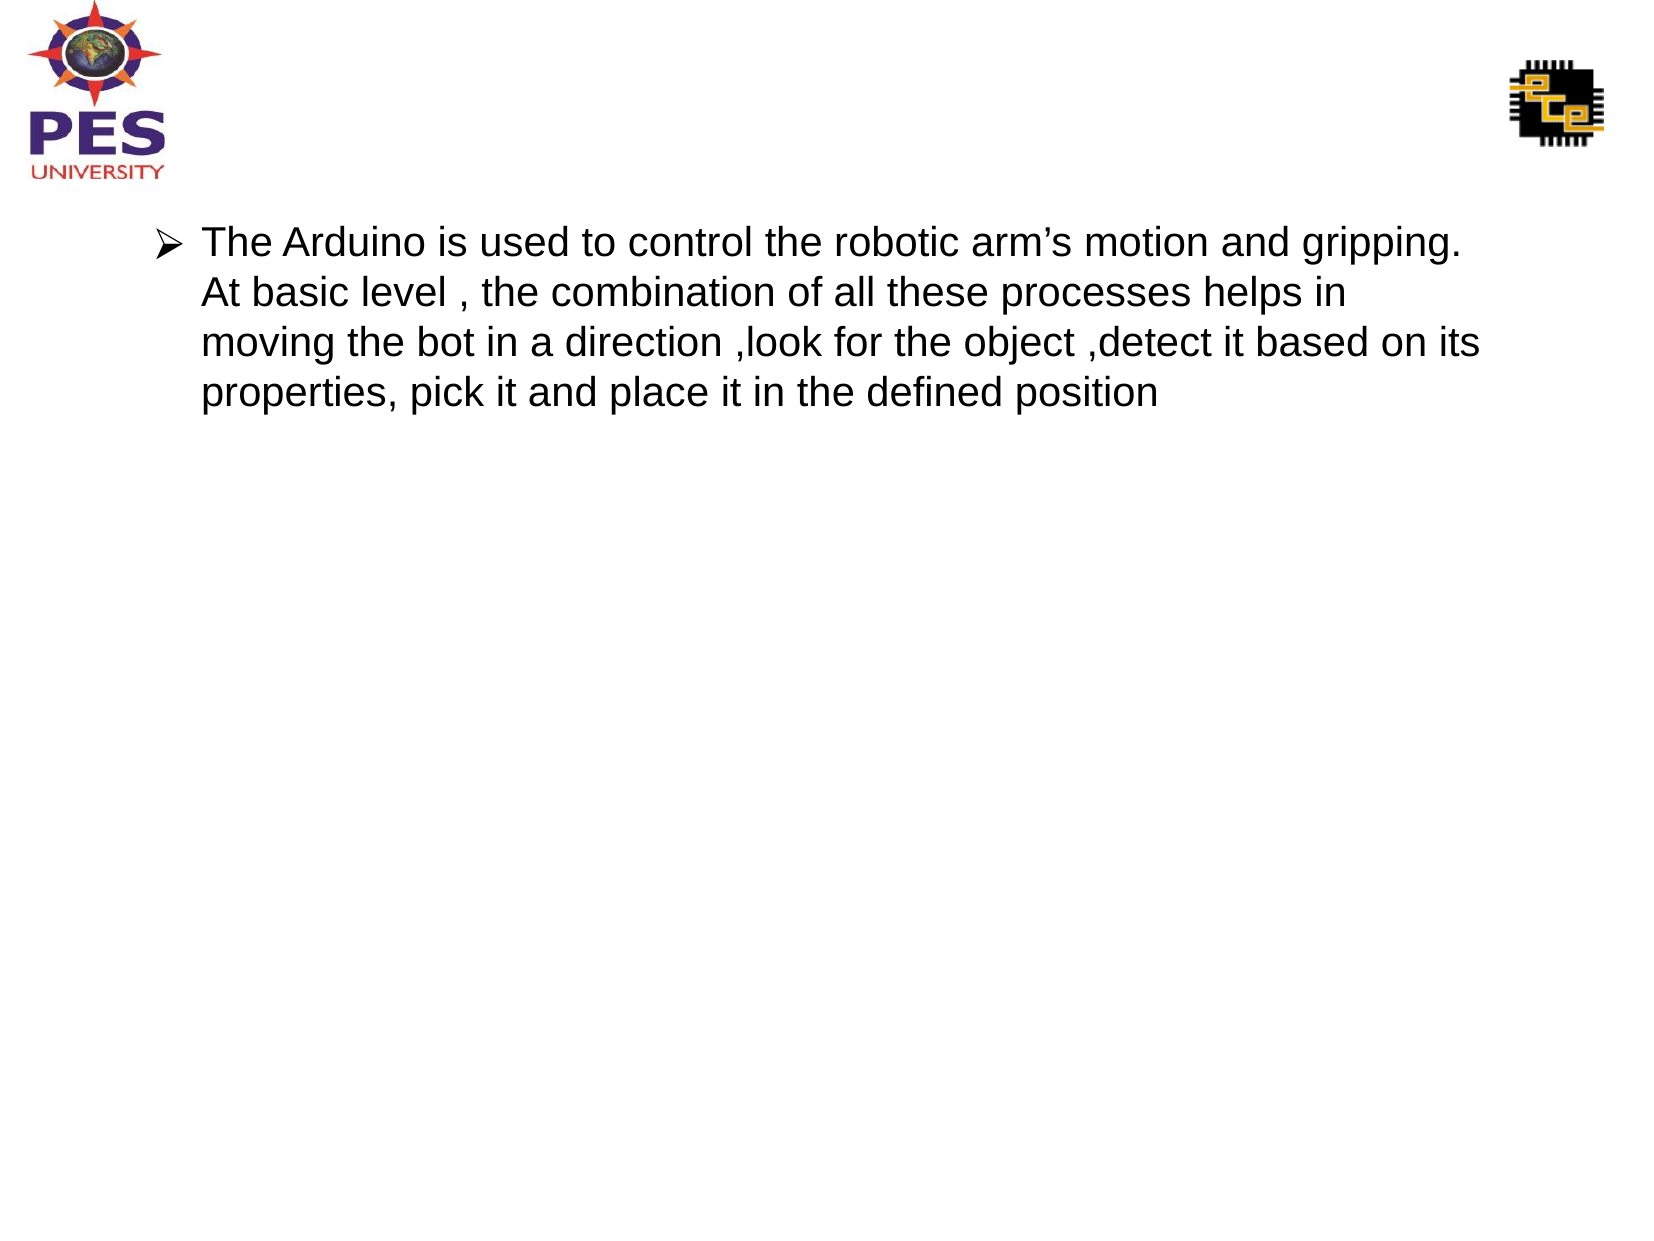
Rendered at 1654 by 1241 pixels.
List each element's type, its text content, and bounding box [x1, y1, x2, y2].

picture [1509, 60, 1604, 147]
picture [27, 0, 165, 179]
text_box The Arduino is used to control the robotic arm’s motion and gripping. At basic level , the combination of all these processes helps in moving the bot in a direction ,look for the object ,detect it based on its properties, pick it and place it in the defined position [139, 207, 1502, 425]
